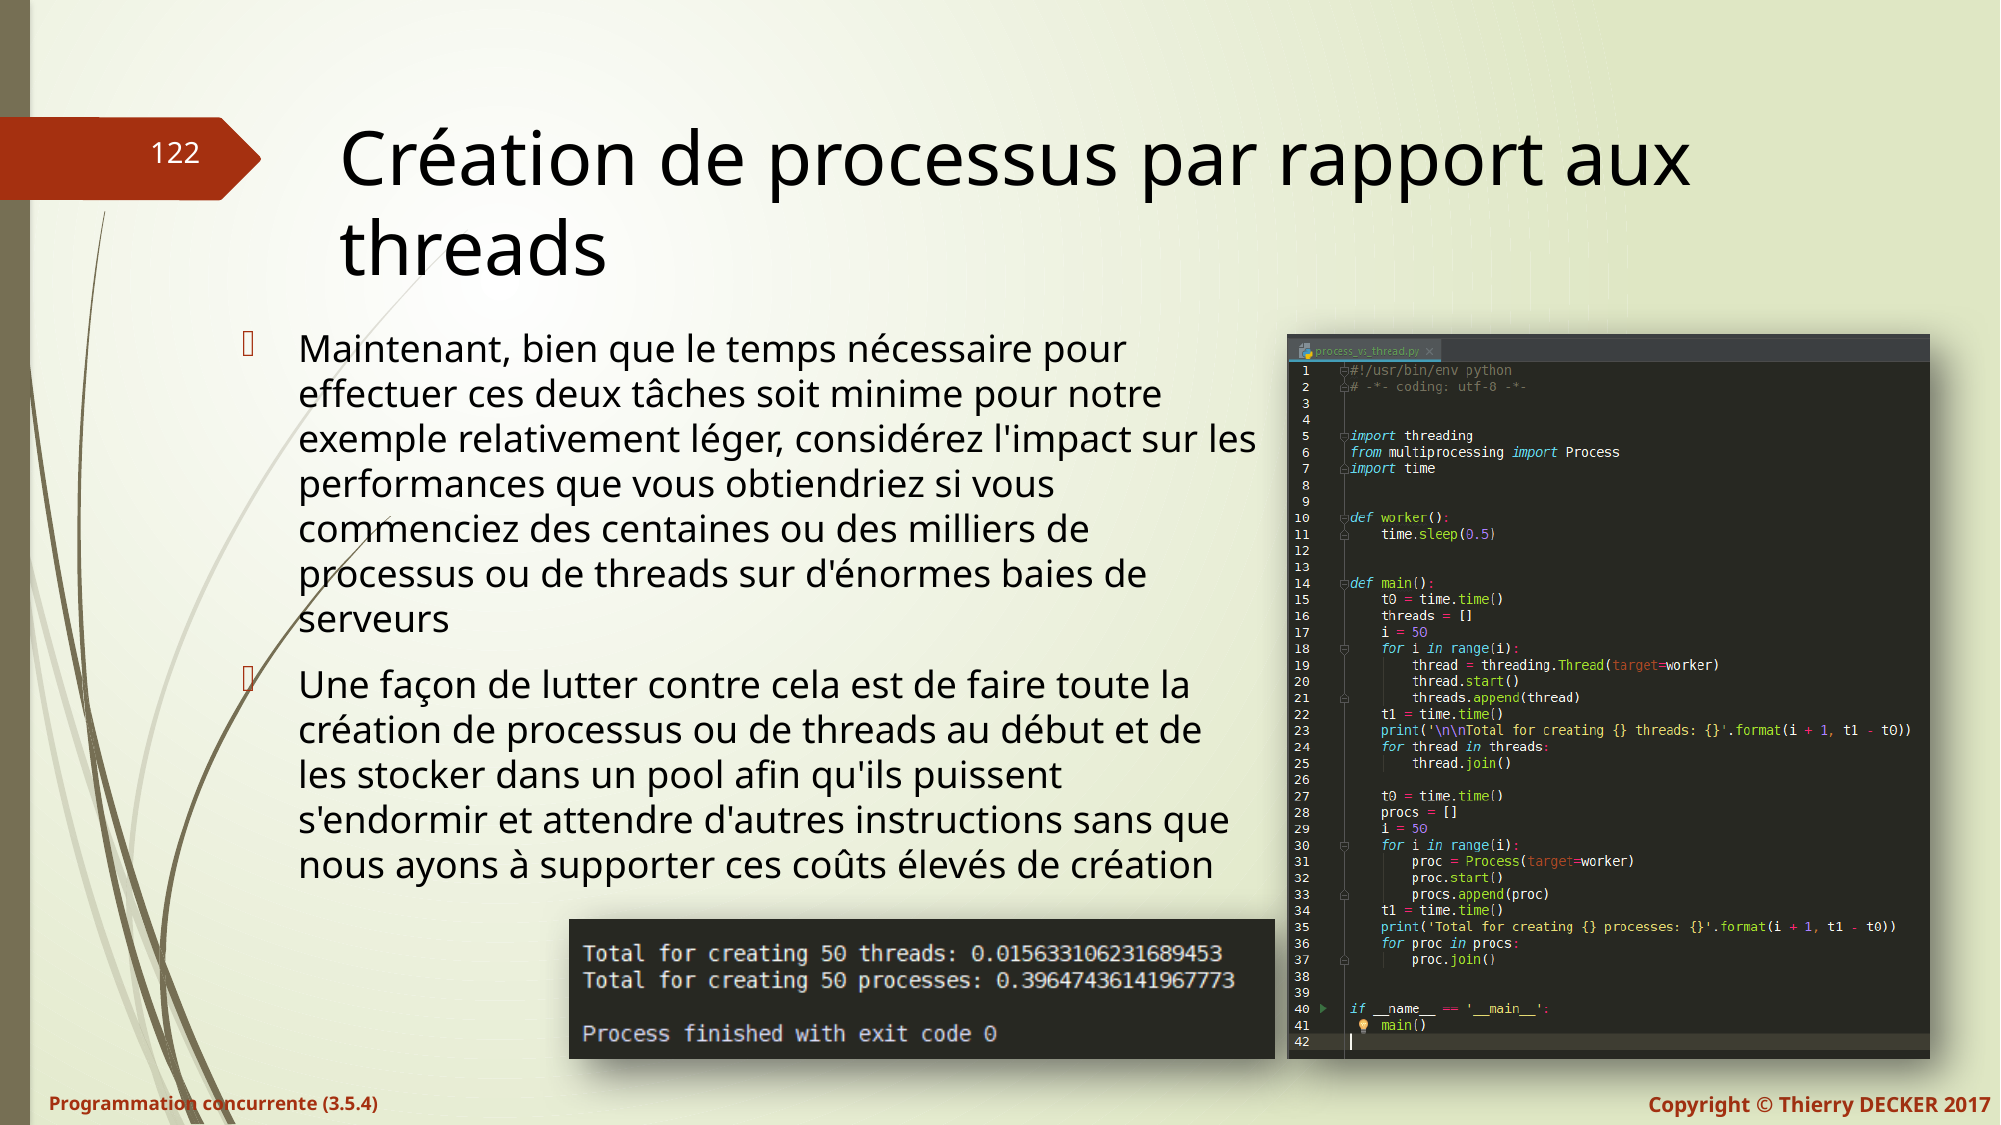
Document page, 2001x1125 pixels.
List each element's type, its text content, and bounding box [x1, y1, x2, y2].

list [569, 919, 1275, 1059]
text_box Maintenant, bien que le temps nécessaire pour effectuer ces deux tâches soit minime pour notre exemple relativement léger, considérez l'impact sur les performances que vous obtiendriez si vous commenciez des centaines ou des milliers de processus ou de threads sur d'énormes baies de serveurs Une façon de lutter contre cela est de faire toute la création de processus ou de threads au début et de les stocker dans un pool afin qu'ils puissent s'endormir et attendre d'autres instructions sans que nous ayons à supporter ces coûts élevés de création [226, 302, 1275, 908]
picture [1287, 334, 1930, 1059]
title Création de processus par rapport aux threads [324, 102, 1950, 323]
